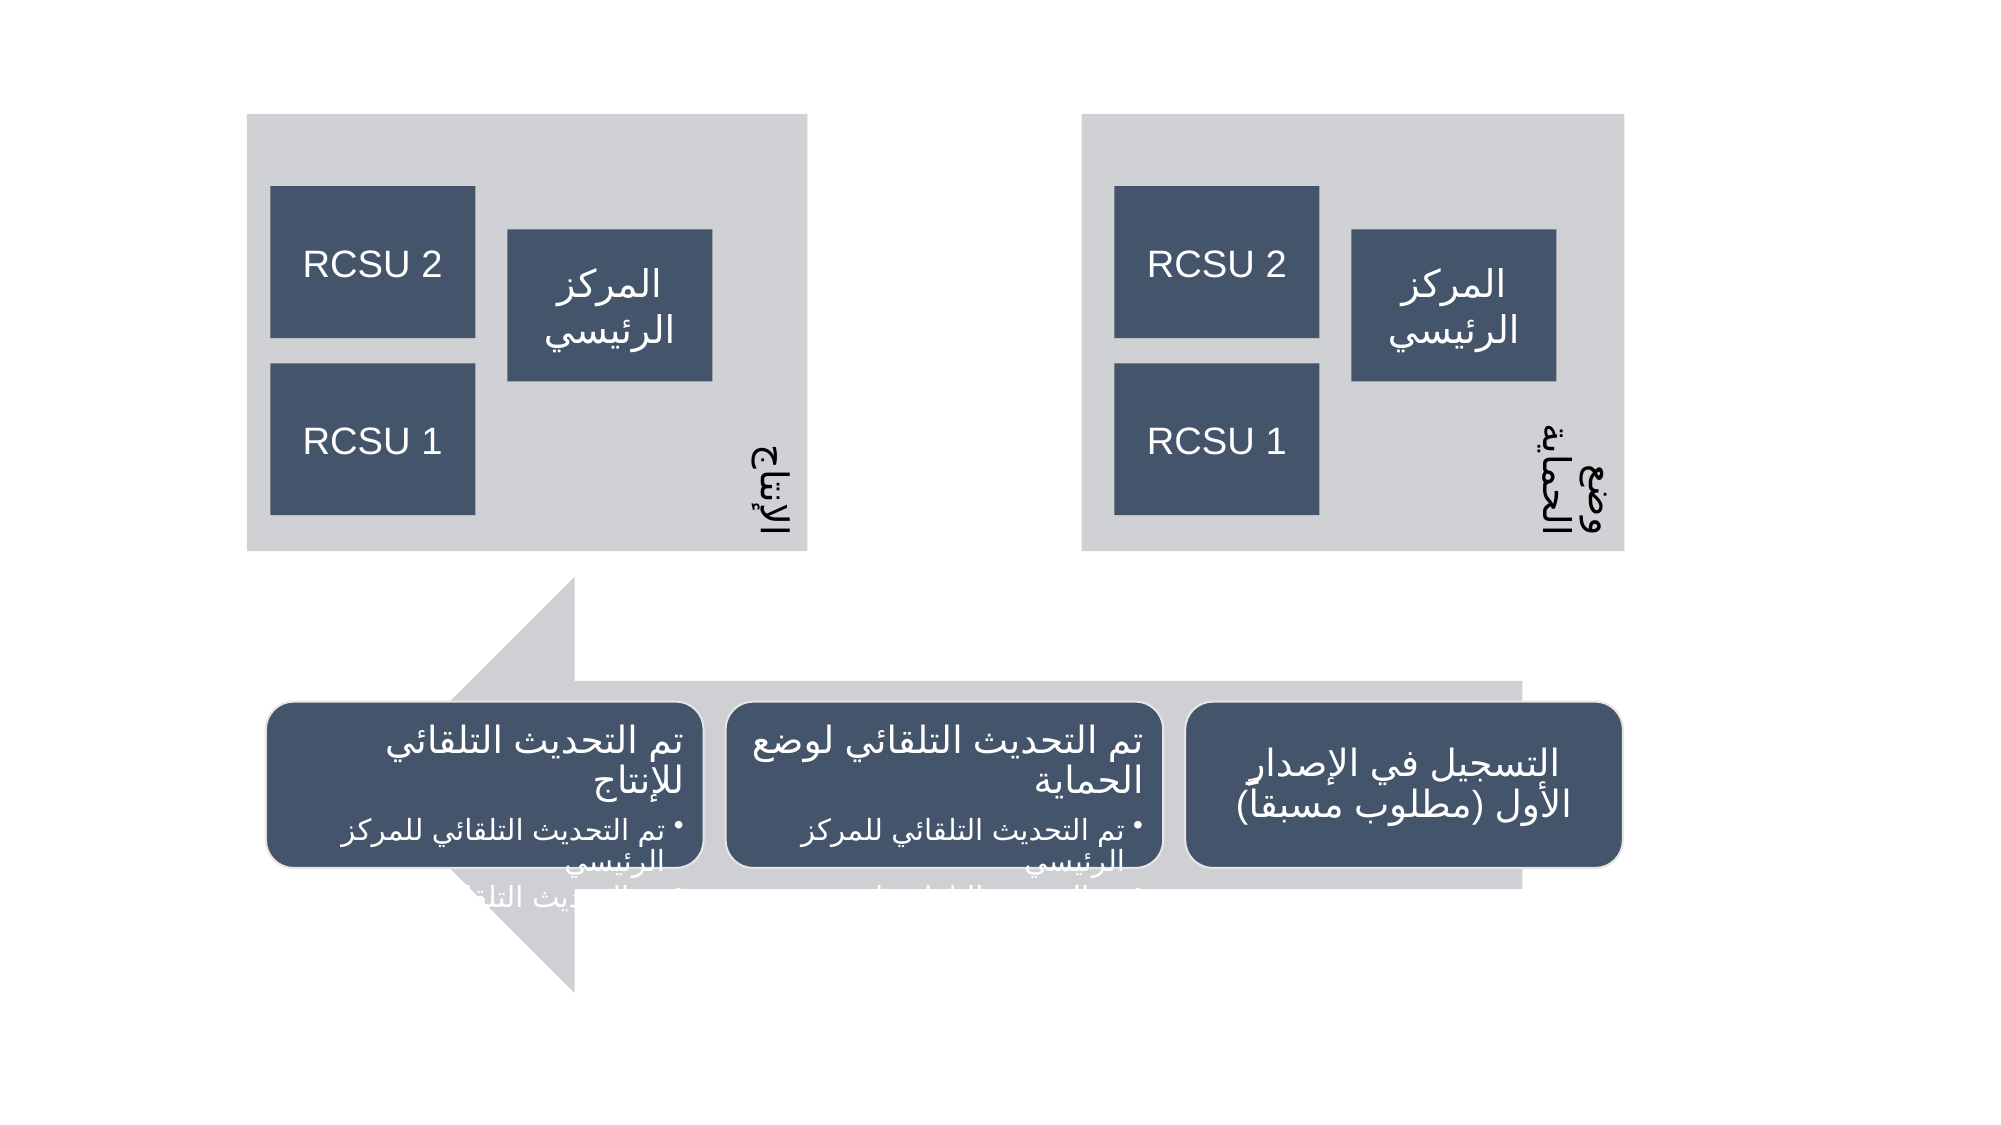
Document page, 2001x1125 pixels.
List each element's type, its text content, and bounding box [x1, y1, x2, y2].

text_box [1081, 113, 1635, 552]
text_box تم التحديث التلقائي لوضع الحماية تم التحديث التلقائي للمركز الرئيسي تم التحديث التلقائي لوحدة RCSU [724, 700, 1165, 870]
text_box تم التحديث التلقائي للإنتاج تم التحديث التلقائي للمركز الرئيسي تم التحديث التلقائي لوحدة RCSU [264, 700, 705, 870]
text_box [246, 113, 808, 552]
text_box [451, 576, 1523, 993]
text_box التسجيل في الإصدار الأول (مطلوب مسبقاً) [1184, 700, 1624, 870]
